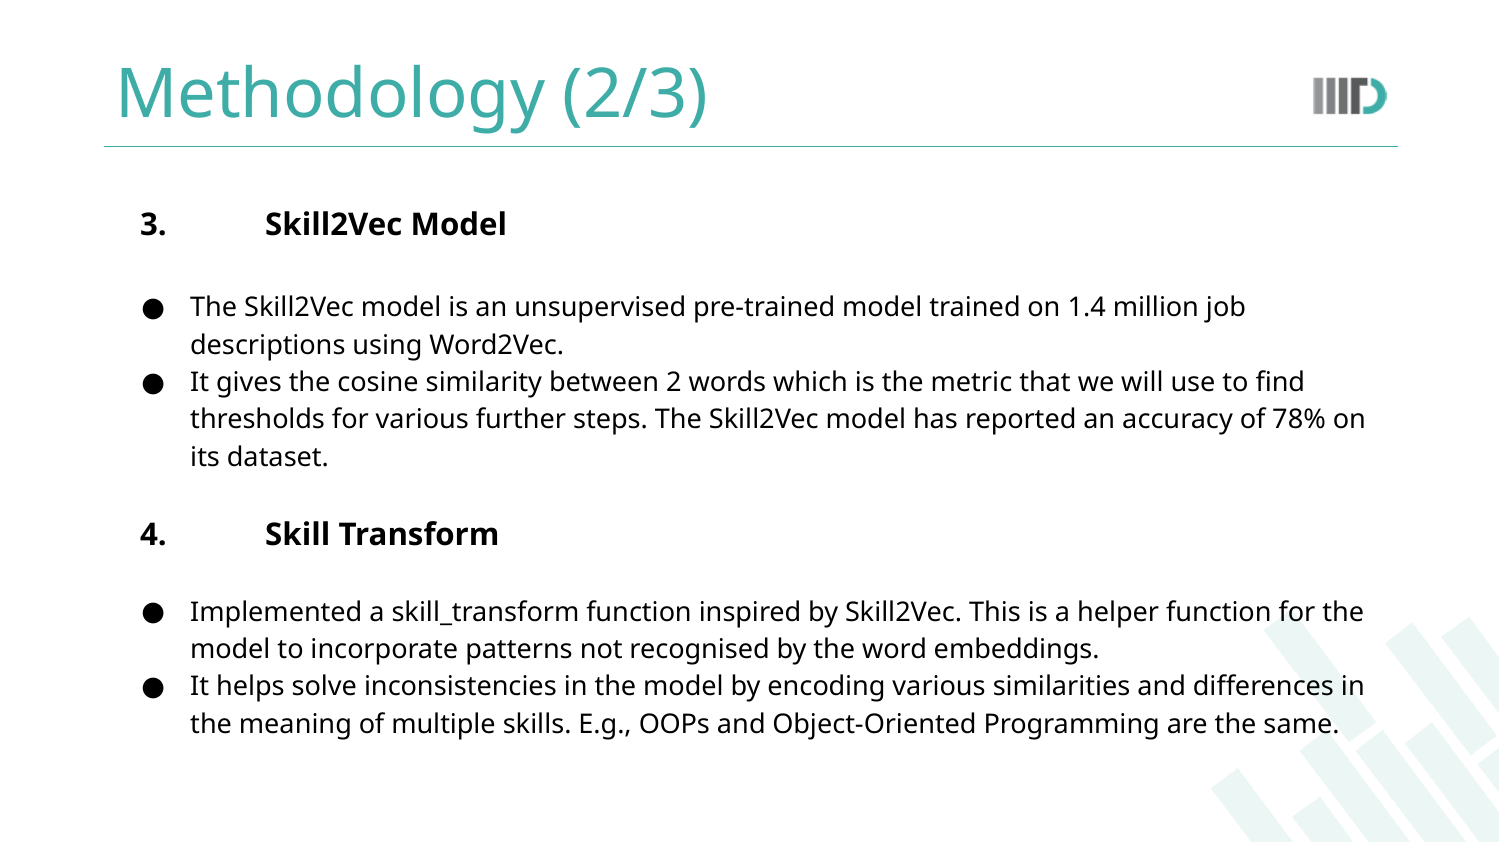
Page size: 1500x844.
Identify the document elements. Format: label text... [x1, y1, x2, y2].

picture [1299, 68, 1398, 124]
picture [1192, 589, 1500, 844]
title Methodology (2/3) [103, 45, 1267, 147]
list 3. Skill2Vec Model The Skill2Vec model is an unsupervised pre-trained model trained on 1.4 million job descriptions using Word2Vec. It gives the cosine similarity between 2 words which is the metric that we will use to find thresholds for various further steps. The Skill2Vec model has reported an accuracy of 78% on its dataset. 4. Skill Transform Implemented a skill_transform function inspired by Skill2Vec. This is a helper function for the model to incorporate patterns not recognised by the word embeddings. It helps solve inconsistencies in the model by encoding various similarities and differences in the meaning of multiple skills. E.g., OOPs and Object-Oriented Programming are the same. [103, 160, 1395, 697]
